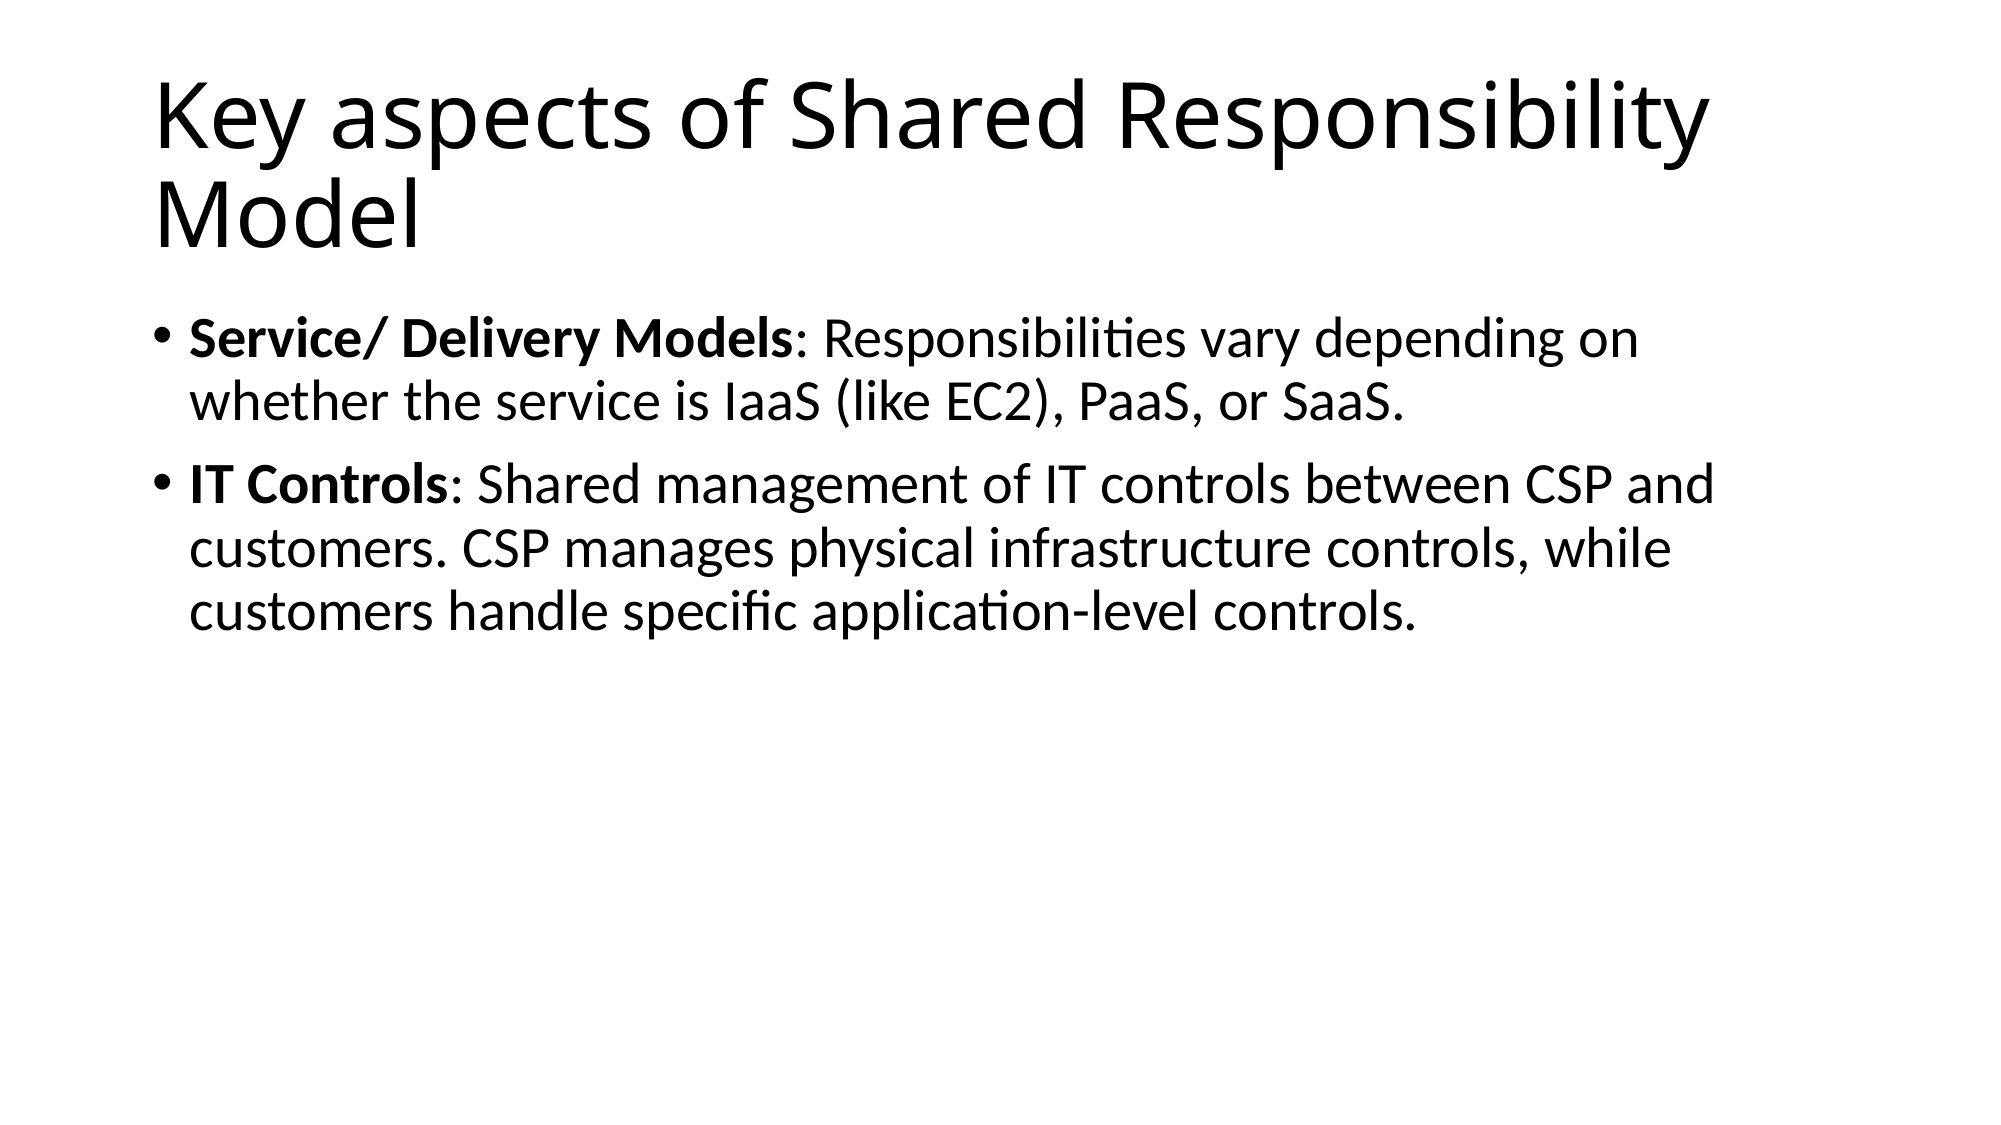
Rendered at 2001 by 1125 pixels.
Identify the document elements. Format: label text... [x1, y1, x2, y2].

list Service/ Delivery Models: Responsibilities vary depending on whether the service is IaaS (like EC2), PaaS, or SaaS. IT Controls: Shared management of IT controls between CSP and customers. CSP manages physical infrastructure controls, while customers handle specific application-level controls. [137, 299, 1863, 1014]
title Key aspects of Shared Responsibility Model [137, 59, 1863, 278]
